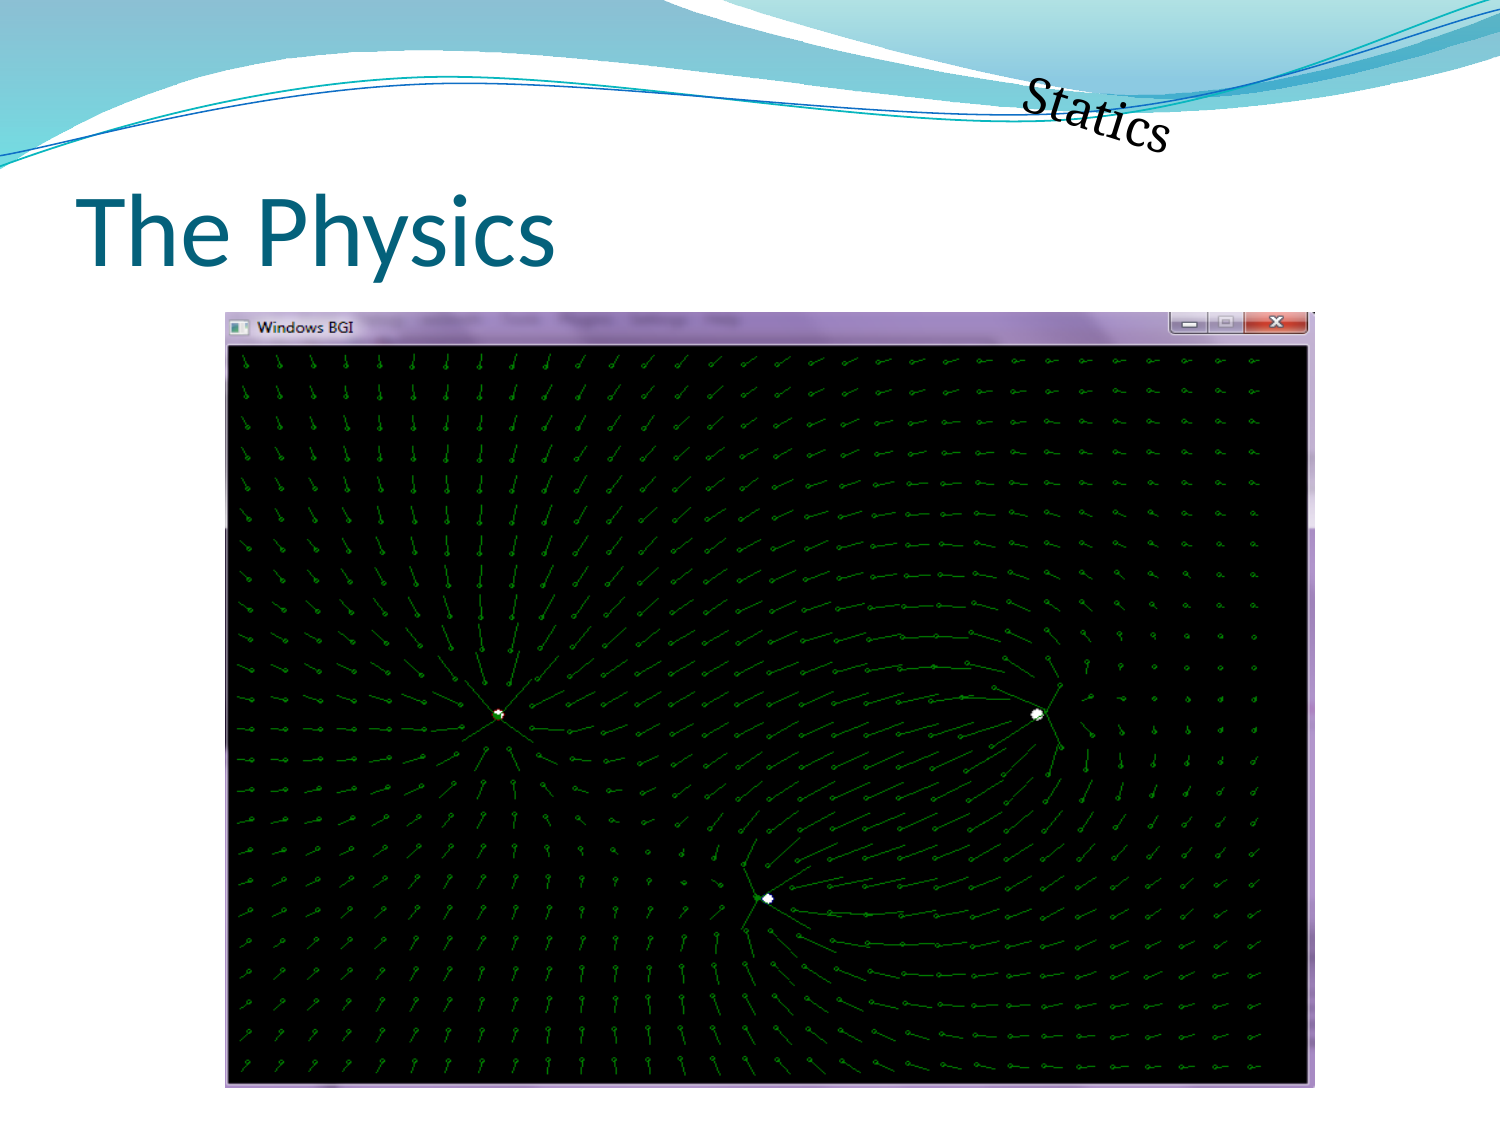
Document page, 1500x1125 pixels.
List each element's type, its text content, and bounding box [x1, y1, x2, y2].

title The Physics [75, 99, 1425, 288]
text_box Statics [1000, 50, 1369, 231]
picture [224, 312, 1316, 1088]
